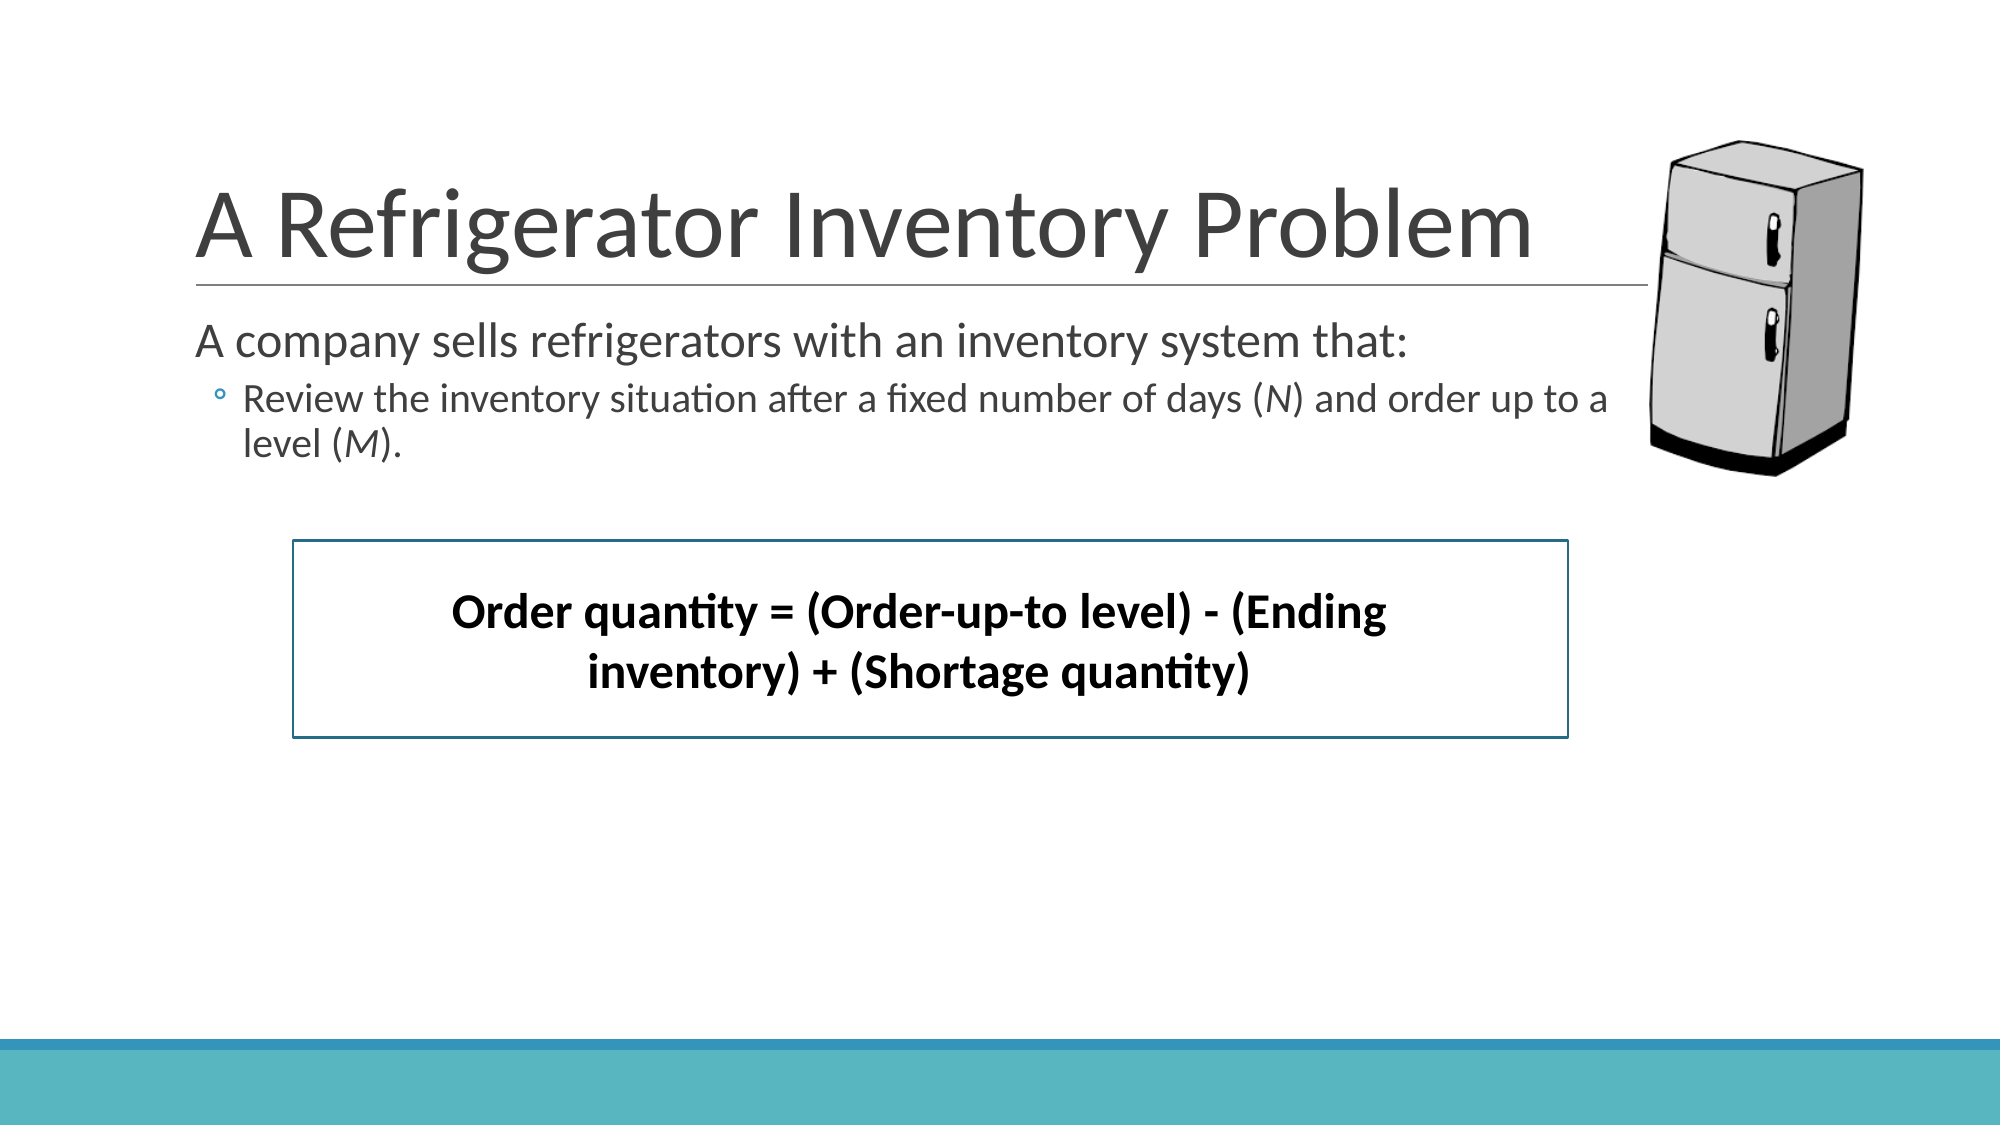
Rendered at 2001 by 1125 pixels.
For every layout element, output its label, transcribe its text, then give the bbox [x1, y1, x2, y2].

text_box Order quantity = (Order-up-to level) - (Ending inventory) + (Shortage quantity) [250, 571, 1514, 706]
text_box [292, 540, 1568, 738]
title A Refrigerator Inventory Problem [180, 47, 1830, 285]
list A company sells refrigerators with an inventory system that: Review the inventory situation after a fixed number of days (N) and order up to a level (M). [180, 306, 1637, 972]
picture [1648, 139, 1865, 477]
